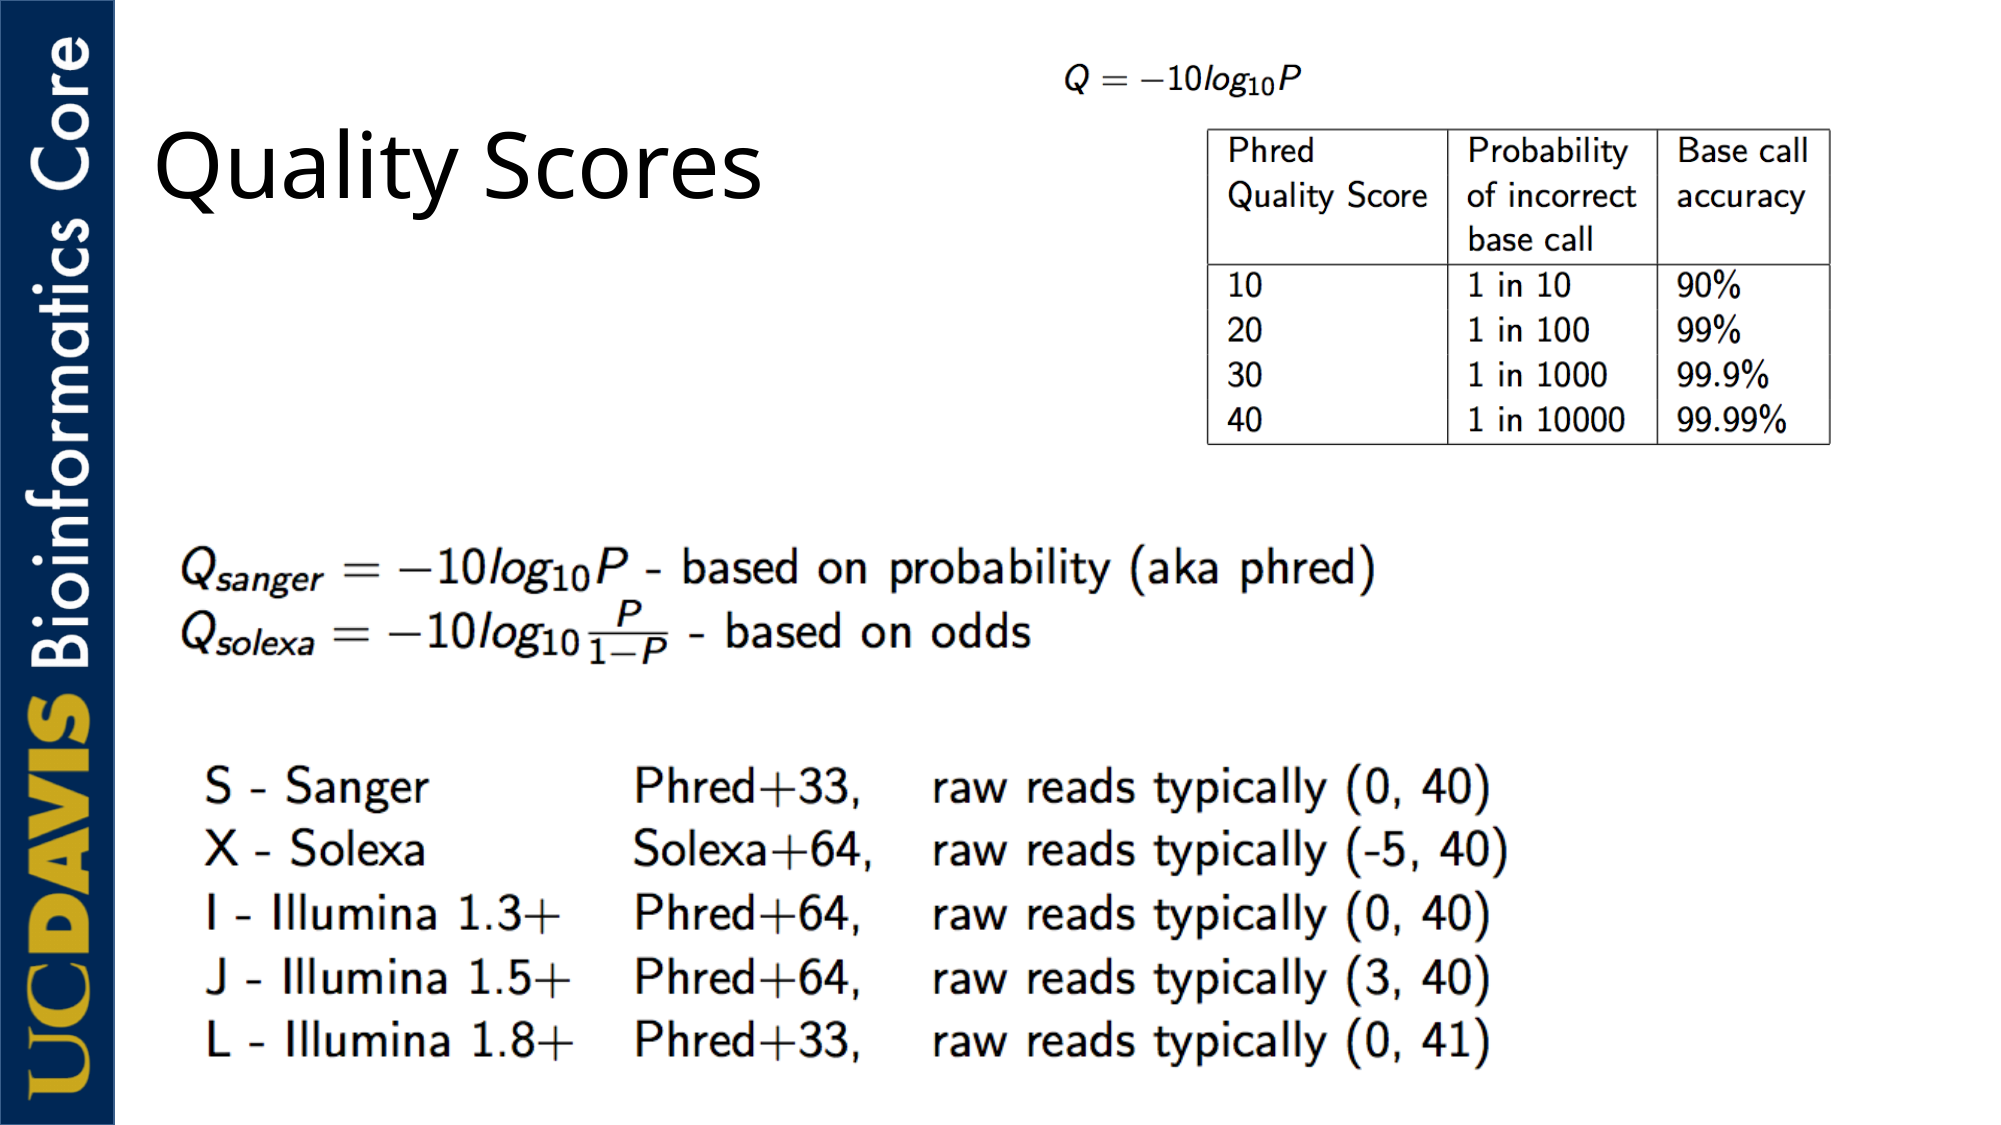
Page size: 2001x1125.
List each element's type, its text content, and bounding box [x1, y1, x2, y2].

title Quality Scores [137, 59, 1056, 278]
picture [8, 0, 112, 1121]
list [151, 447, 1532, 1125]
picture [1056, 42, 1980, 495]
